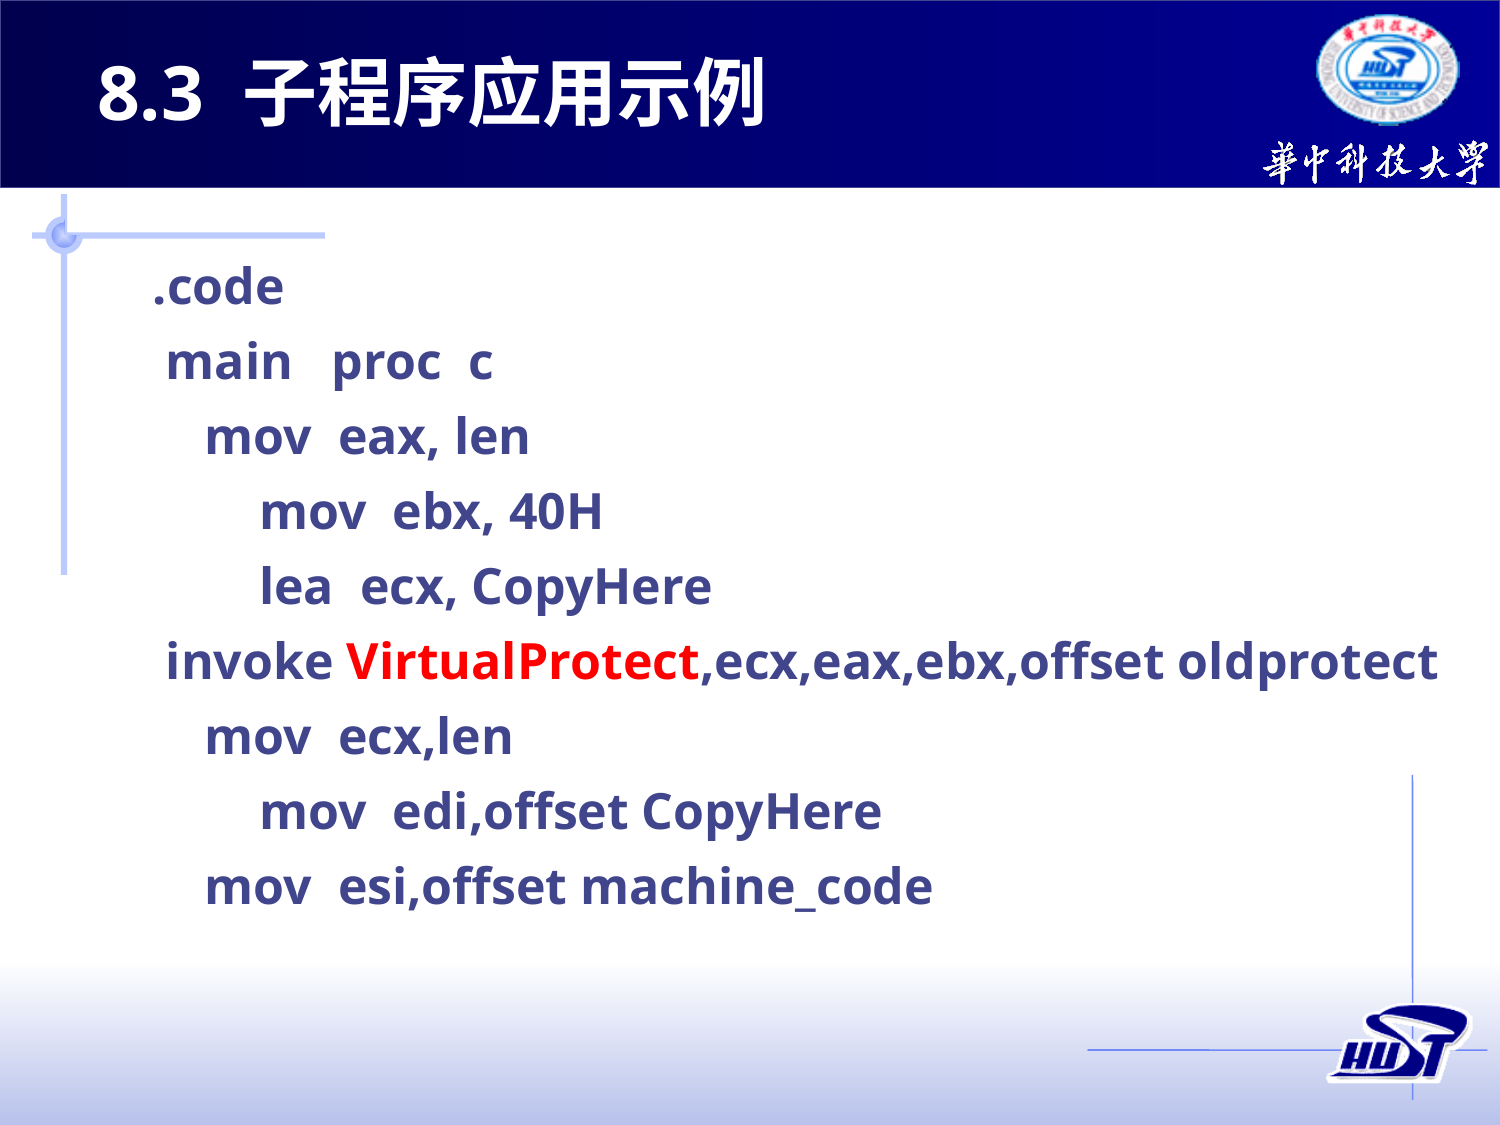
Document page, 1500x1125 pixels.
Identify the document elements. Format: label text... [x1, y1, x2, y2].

text_box 8.3 子程序应用示例 [82, 38, 782, 144]
picture [1262, 140, 1488, 185]
picture [1316, 14, 1460, 126]
text_box .code main proc c mov eax, len mov ebx, 40H lea ecx, CopyHere invoke VirtualProtect,ecx,eax,ebx,offset oldprotect mov ecx,len mov edi,offset CopyHere mov esi,offset machine_code [94, 231, 1500, 922]
